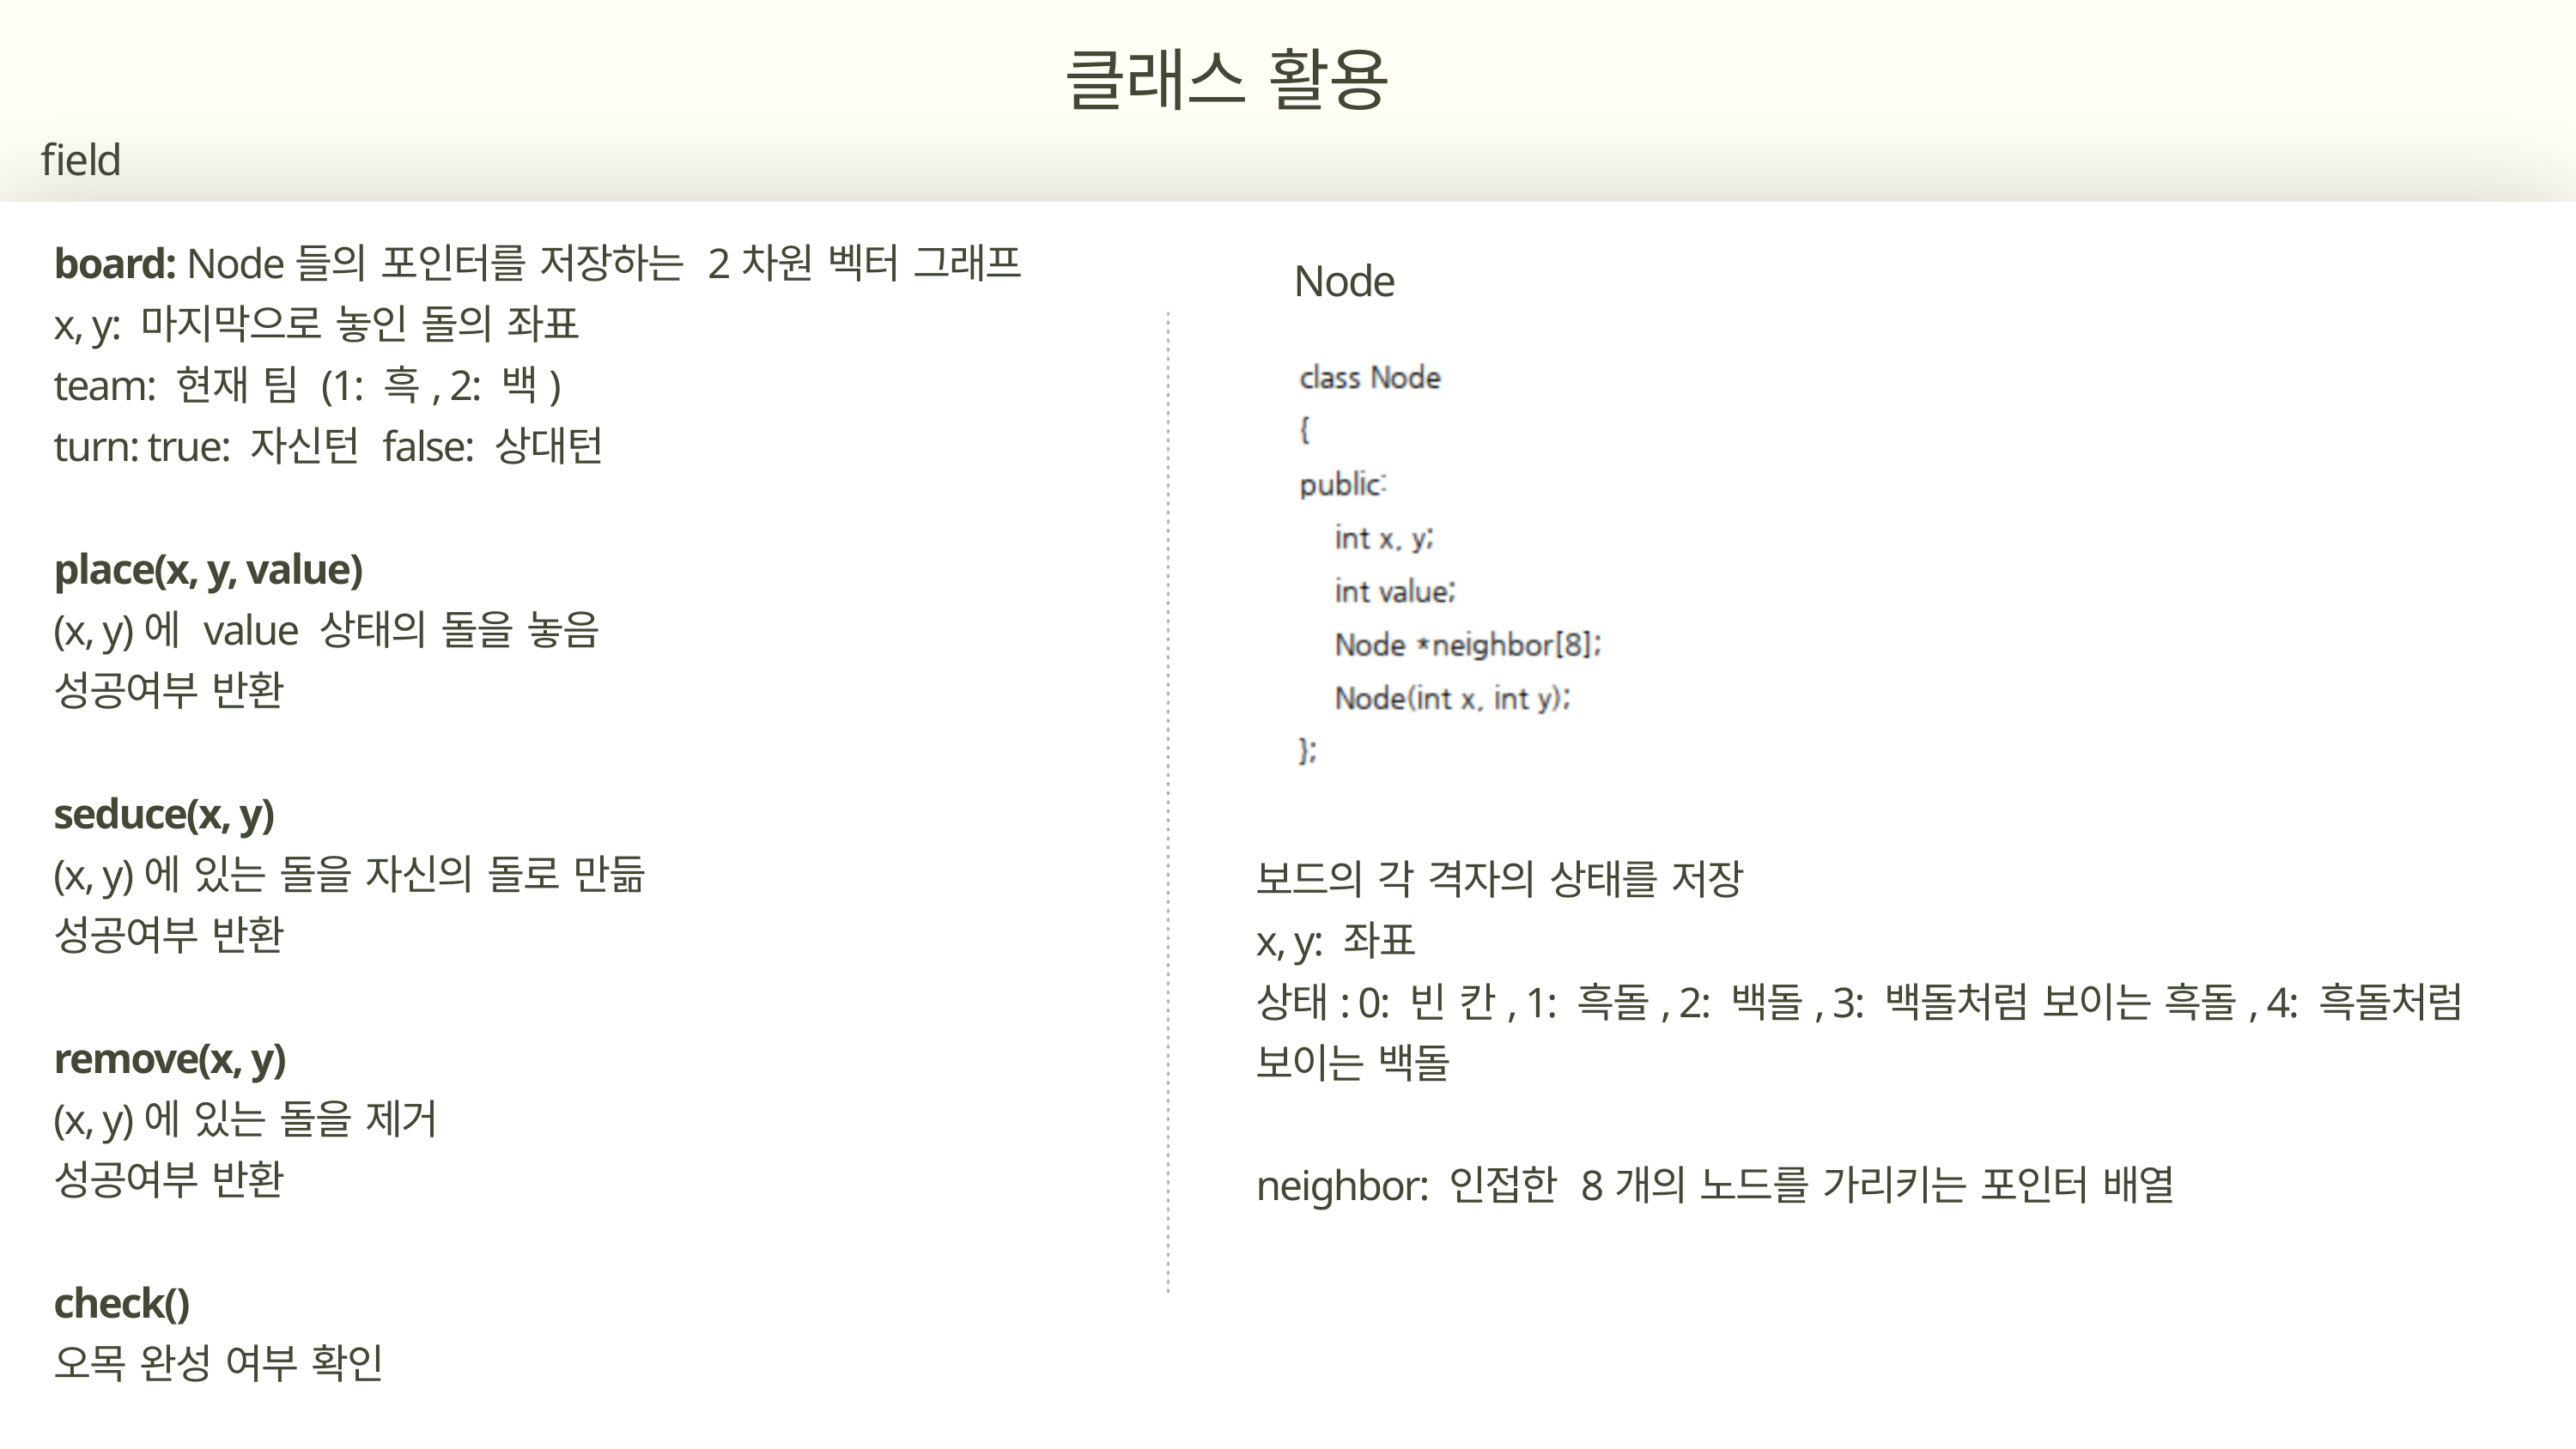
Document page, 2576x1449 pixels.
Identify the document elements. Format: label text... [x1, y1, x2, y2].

text_box 클래스 활용 [799, 33, 1657, 129]
text_box field [40, 121, 598, 183]
picture [0, 202, 2576, 1449]
